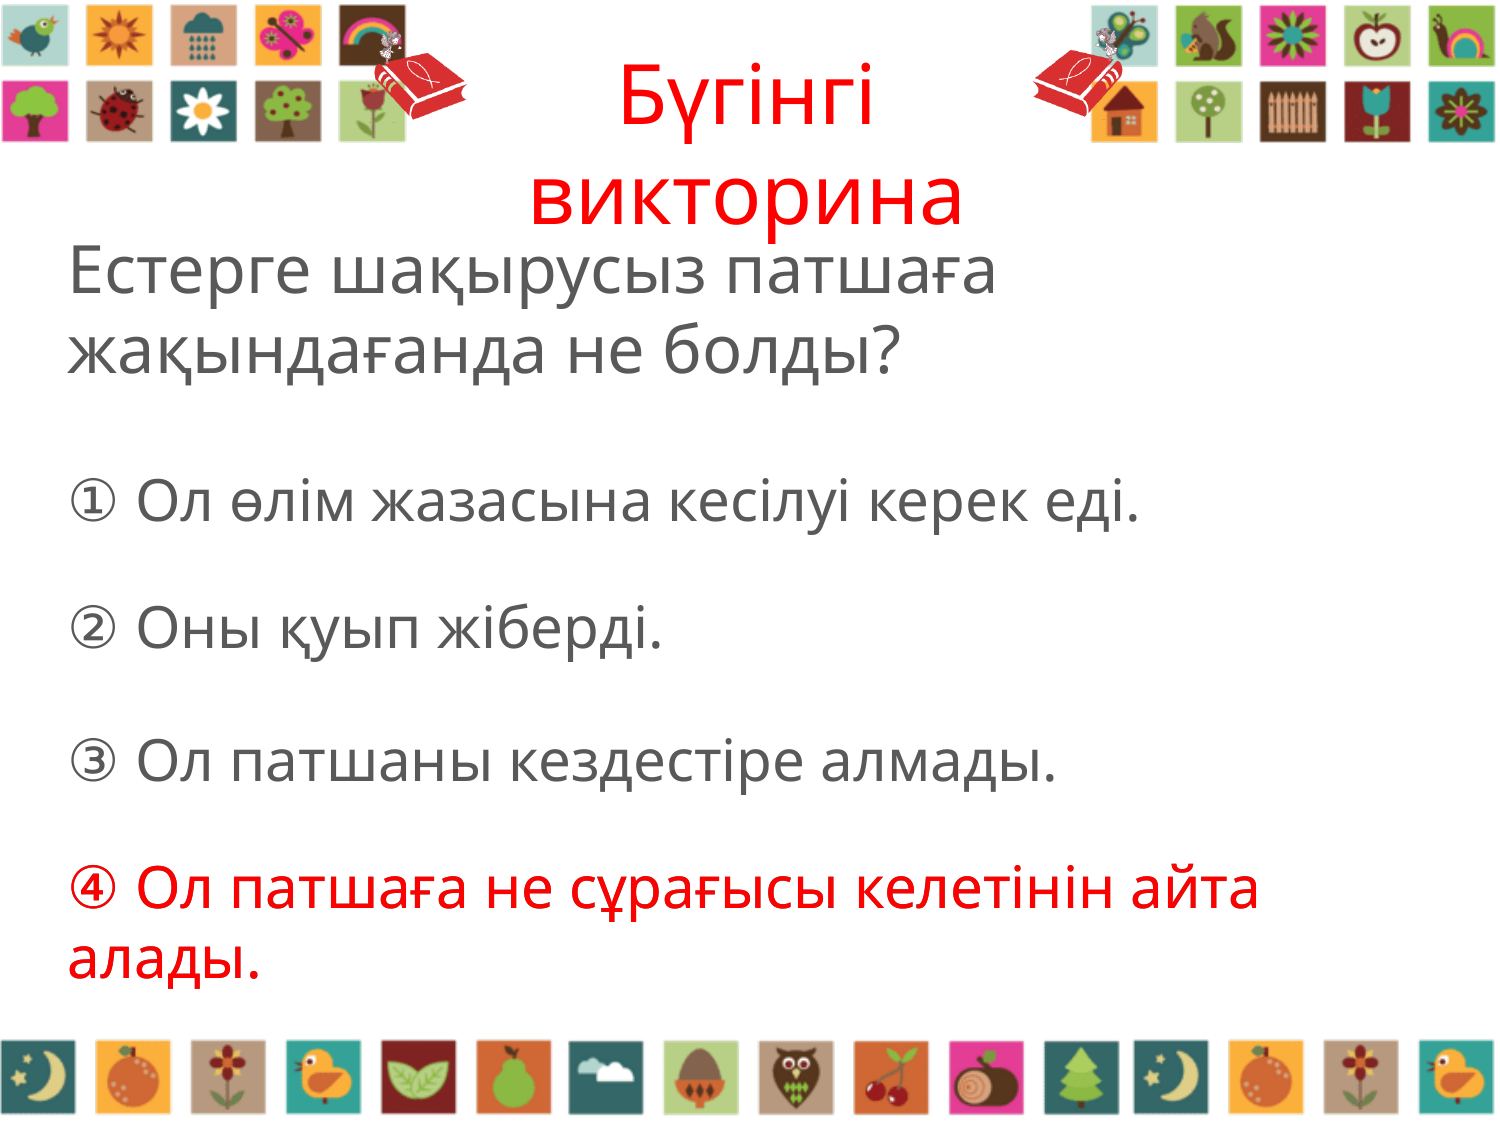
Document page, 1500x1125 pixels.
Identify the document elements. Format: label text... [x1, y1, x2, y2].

picture [1000, 3, 1500, 150]
text_box ② Оны қуып жіберді. [53, 582, 1436, 668]
text_box ① Ол өлім жазасына кесілуі керек еді. [53, 456, 1436, 541]
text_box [0, 1028, 1500, 1118]
text_box Естерге шақырусыз патшаға жақындағанда не болды? [53, 219, 1436, 395]
text_box Бүгінгі викторина [414, 33, 1080, 219]
text_box ③ Ол патшаны кездестіре алмады. [53, 716, 1483, 801]
picture [0, 3, 499, 150]
text_box ④ Ол патшаға не сұрағысы келетінін айта алады. [53, 842, 1483, 998]
